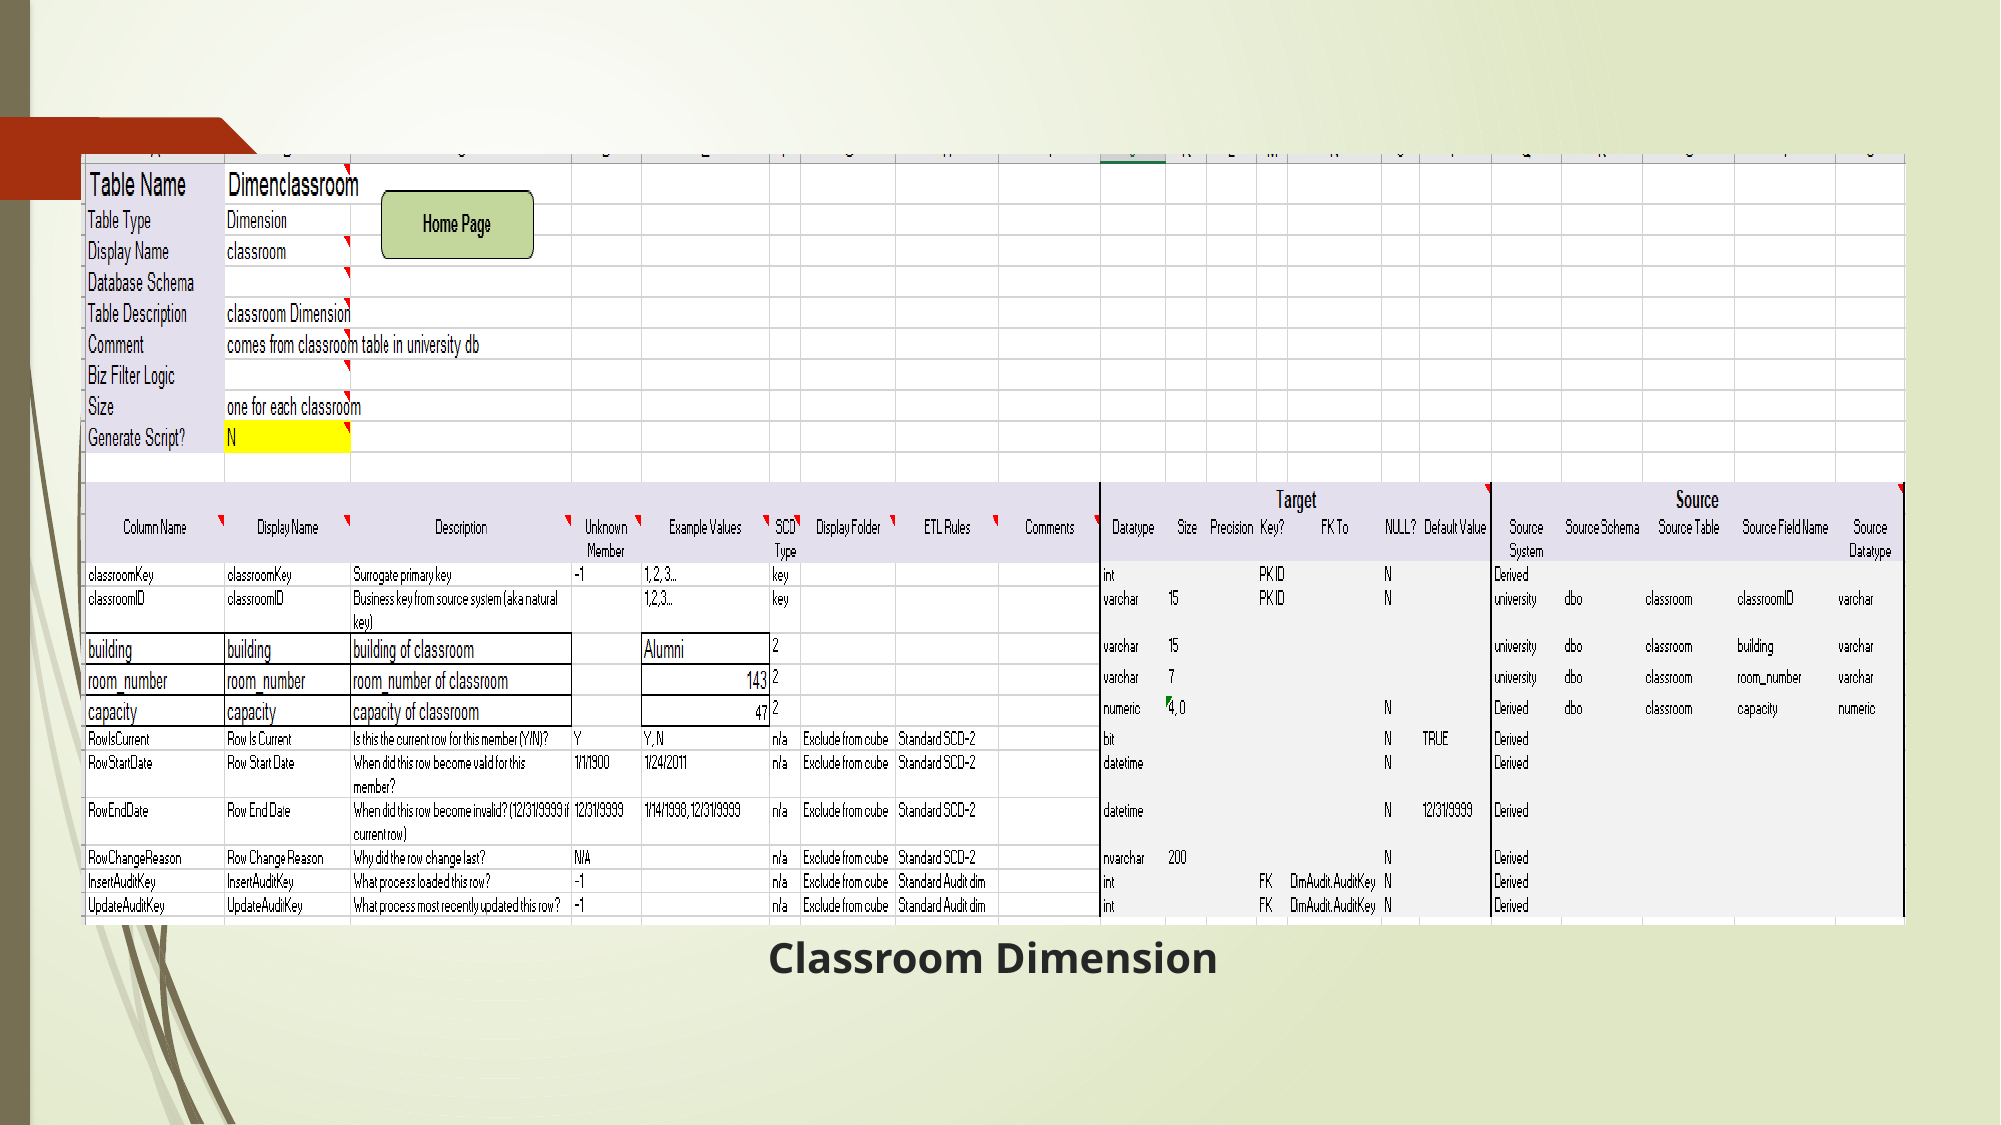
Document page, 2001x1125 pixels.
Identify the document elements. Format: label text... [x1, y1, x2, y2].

picture [81, 154, 1906, 925]
title Classroom Dimension [131, 936, 1856, 1012]
